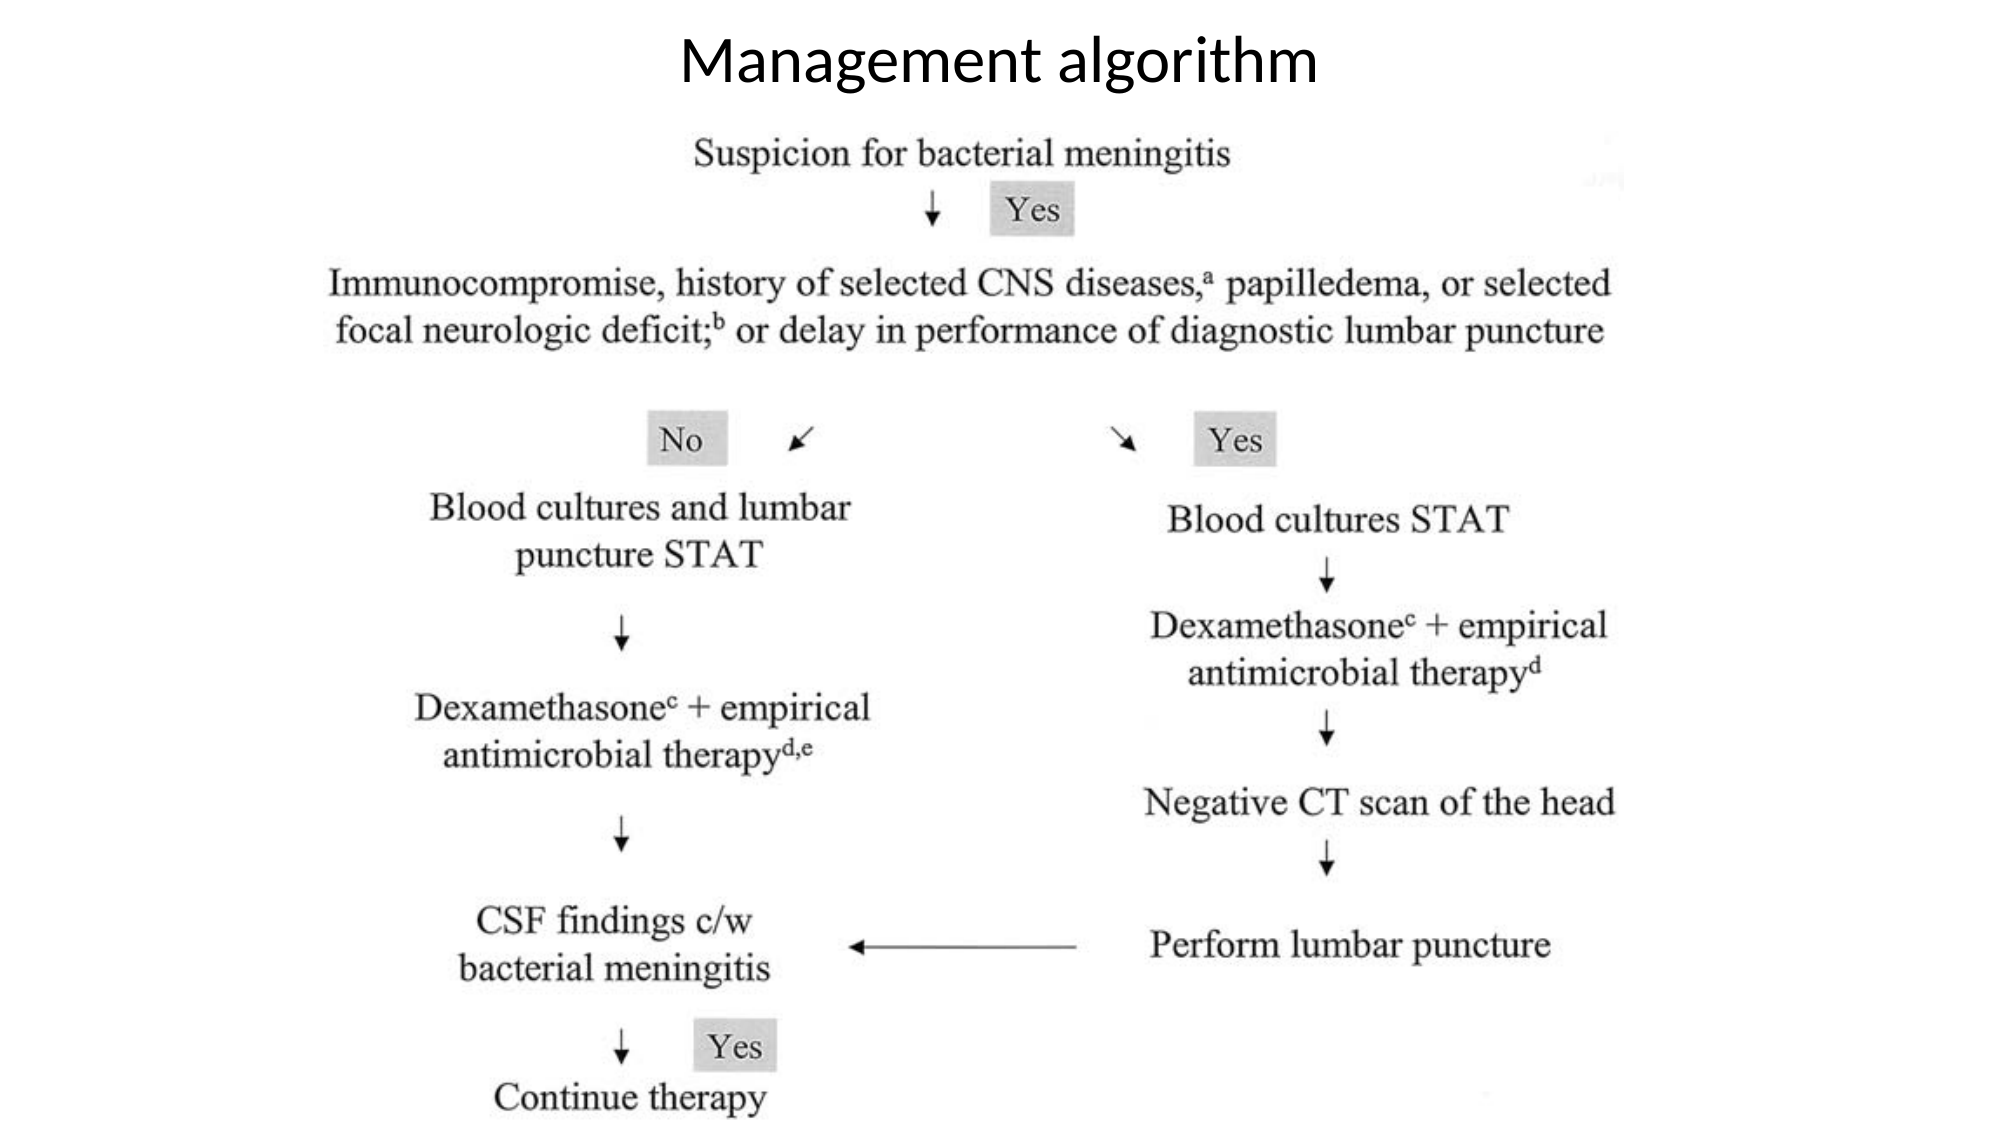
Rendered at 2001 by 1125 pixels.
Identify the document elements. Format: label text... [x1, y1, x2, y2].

picture [323, 130, 1625, 1125]
title Management algorithm [324, 0, 1676, 151]
